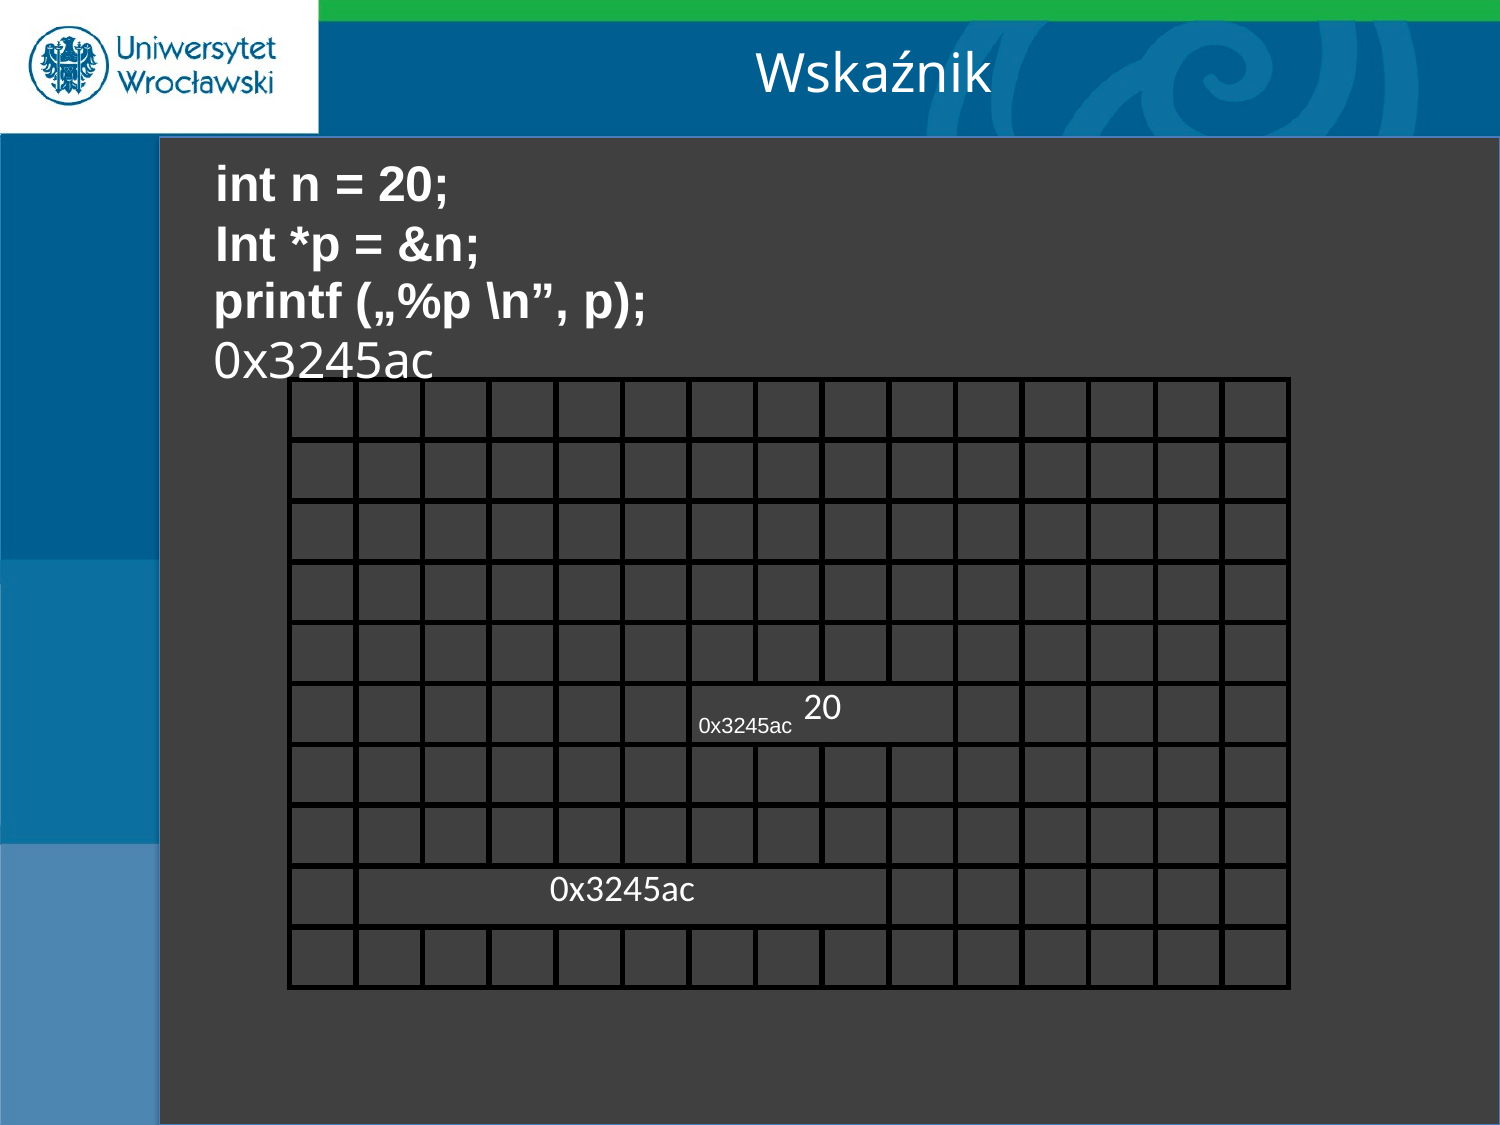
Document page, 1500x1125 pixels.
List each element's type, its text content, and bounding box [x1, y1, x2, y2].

table_cell [292, 443, 353, 498]
table_cell [292, 565, 353, 620]
table_cell [758, 565, 819, 620]
table_cell [958, 686, 1019, 742]
table_cell [958, 869, 1019, 924]
table_header [359, 396, 420, 437]
table_cell [825, 443, 886, 498]
table_cell [825, 808, 886, 863]
table_cell [492, 625, 553, 681]
table_cell [1225, 686, 1286, 742]
table_cell [359, 930, 420, 985]
picture [0, 585, 6, 838]
table_cell [758, 443, 819, 498]
table_cell [492, 565, 553, 620]
table_header [692, 382, 753, 437]
table_cell [492, 808, 553, 863]
table_cell [559, 686, 620, 742]
table_cell [825, 930, 886, 985]
table_cell [1158, 869, 1219, 924]
table_cell [1091, 869, 1153, 924]
table_cell [1025, 930, 1086, 985]
table_cell [1225, 747, 1286, 802]
table_cell [958, 747, 1019, 802]
table_cell [1025, 808, 1086, 863]
table_cell [292, 930, 353, 985]
table_cell [892, 747, 953, 802]
table_cell [425, 930, 486, 985]
table_cell [425, 625, 486, 681]
table_cell [359, 565, 420, 620]
table_cell [1158, 686, 1219, 742]
table_cell [1225, 808, 1286, 863]
table_cell 20 [692, 686, 953, 742]
table_cell [1225, 504, 1286, 559]
table_header [892, 382, 953, 437]
table_header [1091, 382, 1153, 437]
table_cell [559, 747, 620, 802]
table_cell [359, 625, 420, 681]
table_cell [1025, 504, 1086, 559]
table_header [1158, 382, 1219, 437]
table_cell [559, 443, 620, 498]
table_header [625, 382, 686, 437]
table_cell [1091, 686, 1153, 742]
table_header [292, 396, 353, 437]
table_cell [892, 504, 953, 559]
table_cell [625, 504, 686, 559]
table_cell [1158, 747, 1219, 802]
table_cell [425, 808, 486, 863]
table_cell [1091, 443, 1153, 498]
table_header [958, 382, 1019, 437]
text_box 0x3245ac [683, 704, 808, 746]
table_cell [825, 625, 886, 681]
table_cell [825, 747, 886, 802]
table_cell [359, 504, 420, 559]
table_header [825, 382, 886, 437]
table_cell [958, 625, 1019, 681]
table_cell [692, 625, 753, 681]
table_cell [625, 565, 686, 620]
table_header [492, 396, 553, 437]
table_cell [1025, 625, 1086, 681]
table_cell [492, 747, 553, 802]
table_cell [1158, 565, 1219, 620]
table_cell [1025, 565, 1086, 620]
table_cell [1158, 808, 1219, 863]
table_cell [1225, 930, 1286, 985]
table_cell [958, 930, 1019, 985]
table_cell [1225, 565, 1286, 620]
table_cell [758, 625, 819, 681]
table_cell [692, 747, 753, 802]
table_cell [758, 504, 819, 559]
table_cell [292, 808, 353, 863]
table_cell [892, 930, 953, 985]
table_cell [892, 565, 953, 620]
text_box [159, 136, 1500, 1125]
table_cell [1158, 443, 1219, 498]
table_cell [425, 747, 486, 802]
table_cell [1025, 747, 1086, 802]
table_cell [559, 565, 620, 620]
table_cell [625, 625, 686, 681]
table_cell [359, 747, 420, 802]
table_cell [1091, 565, 1153, 620]
table_cell [1091, 930, 1153, 985]
table_cell 0x3245ac [359, 869, 886, 924]
table_cell [758, 930, 819, 985]
table_cell [559, 625, 620, 681]
table_cell [559, 504, 620, 559]
table_cell [492, 504, 553, 559]
table_cell [892, 869, 953, 924]
table_cell [425, 443, 486, 498]
picture [0, 0, 1500, 134]
table_cell [1158, 504, 1219, 559]
table_cell [492, 930, 553, 985]
table_cell [1225, 625, 1286, 681]
table_cell [359, 808, 420, 863]
table_cell [958, 504, 1019, 559]
table_cell [625, 443, 686, 498]
text_box int n = 20; Int *p = &n; [200, 144, 497, 260]
table_header [559, 396, 620, 437]
table_cell [292, 686, 353, 742]
table_cell [1091, 625, 1153, 681]
table_cell [958, 808, 1019, 863]
table_cell [825, 565, 886, 620]
text_box printf („%p \n”, p); 0x3245ac [199, 260, 664, 396]
table_cell [1091, 808, 1153, 863]
table_cell [1091, 747, 1153, 802]
table_cell [758, 747, 819, 802]
table_cell [692, 930, 753, 985]
table_cell [625, 686, 686, 742]
table_cell [1091, 504, 1153, 559]
text_box Wskaźnik [324, 30, 1424, 111]
table_cell [1025, 869, 1086, 924]
table_cell [1025, 443, 1086, 498]
table_cell [492, 686, 553, 742]
table_cell [692, 443, 753, 498]
table_header [758, 382, 819, 437]
table_cell [625, 930, 686, 985]
table_cell [1158, 930, 1219, 985]
table_cell [559, 808, 620, 863]
table_cell [758, 808, 819, 863]
table_header [425, 396, 486, 437]
table_cell [1158, 625, 1219, 681]
table_cell [958, 565, 1019, 620]
table_cell [292, 625, 353, 681]
table_cell [892, 625, 953, 681]
table_cell [825, 504, 886, 559]
table_cell [892, 808, 953, 863]
table_cell [625, 808, 686, 863]
table_cell [359, 686, 420, 742]
table_cell [425, 504, 486, 559]
table_header [1025, 382, 1086, 437]
table_cell [359, 443, 420, 498]
table_cell [425, 565, 486, 620]
table_cell [1025, 686, 1086, 742]
table_cell [492, 443, 553, 498]
table_cell [292, 747, 353, 802]
table_cell [1225, 869, 1286, 924]
table_cell [292, 504, 353, 559]
table_cell [625, 747, 686, 802]
table_cell [892, 443, 953, 498]
table_cell [692, 504, 753, 559]
table_cell [1225, 443, 1286, 498]
table_cell [559, 930, 620, 985]
table_cell [425, 686, 486, 742]
table_cell [292, 869, 353, 924]
table_header [1225, 382, 1286, 437]
table_cell [958, 443, 1019, 498]
table_cell [692, 808, 753, 863]
table_cell [692, 565, 753, 620]
picture [0, 842, 159, 1125]
